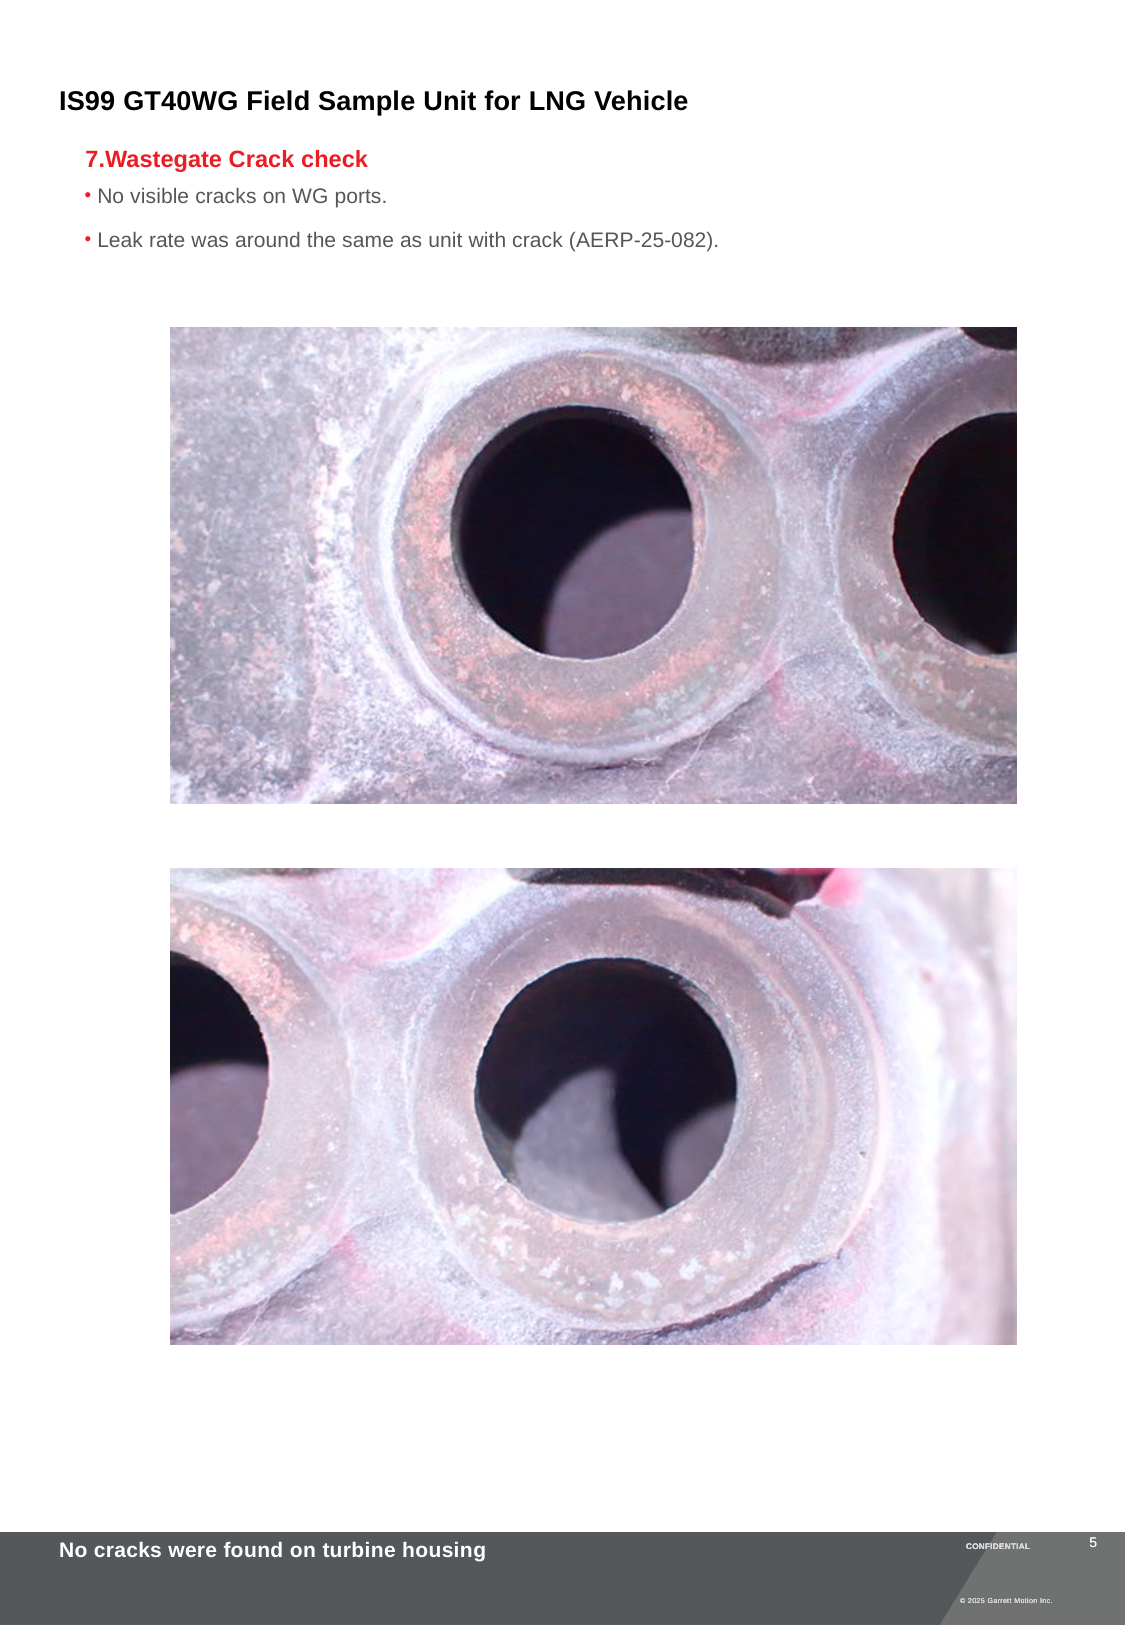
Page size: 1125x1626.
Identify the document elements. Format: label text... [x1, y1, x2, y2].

text_box 7.Wastegate Crack check No visible cracks on WG ports. Leak rate was around the same as unit with crack (AERP-25-082). [69, 139, 1056, 259]
picture [0, 1532, 1125, 1625]
picture [169, 327, 1017, 804]
title IS99 GT40WG Field Sample Unit for LNG Vehicle [44, 79, 891, 125]
picture [169, 868, 1017, 1345]
footer No cracks were found on turbine housing [44, 1506, 1030, 1593]
